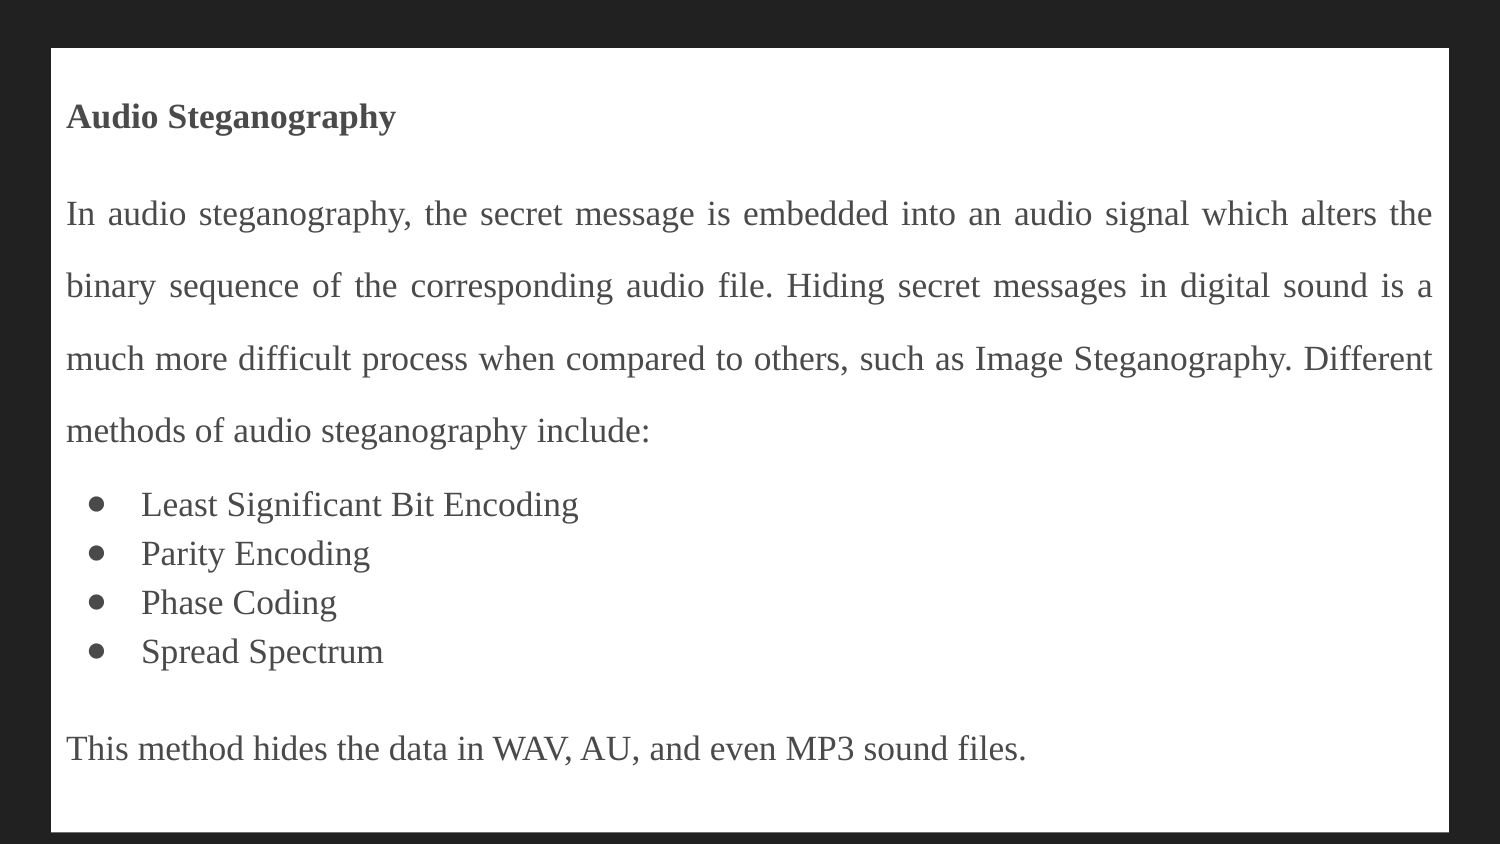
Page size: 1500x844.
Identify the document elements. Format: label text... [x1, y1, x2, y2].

list Audio Steganography In audio steganography, the secret message is embedded into an audio signal which alters the binary sequence of the corresponding audio file. Hiding secret messages in digital sound is a much more difficult process when compared to others, such as Image Steganography. Different methods of audio steganography include: Least Significant Bit Encoding Parity Encoding Phase Coding Spread Spectrum This method hides the data in WAV, AU, and even MP3 sound files. [51, 48, 1449, 833]
